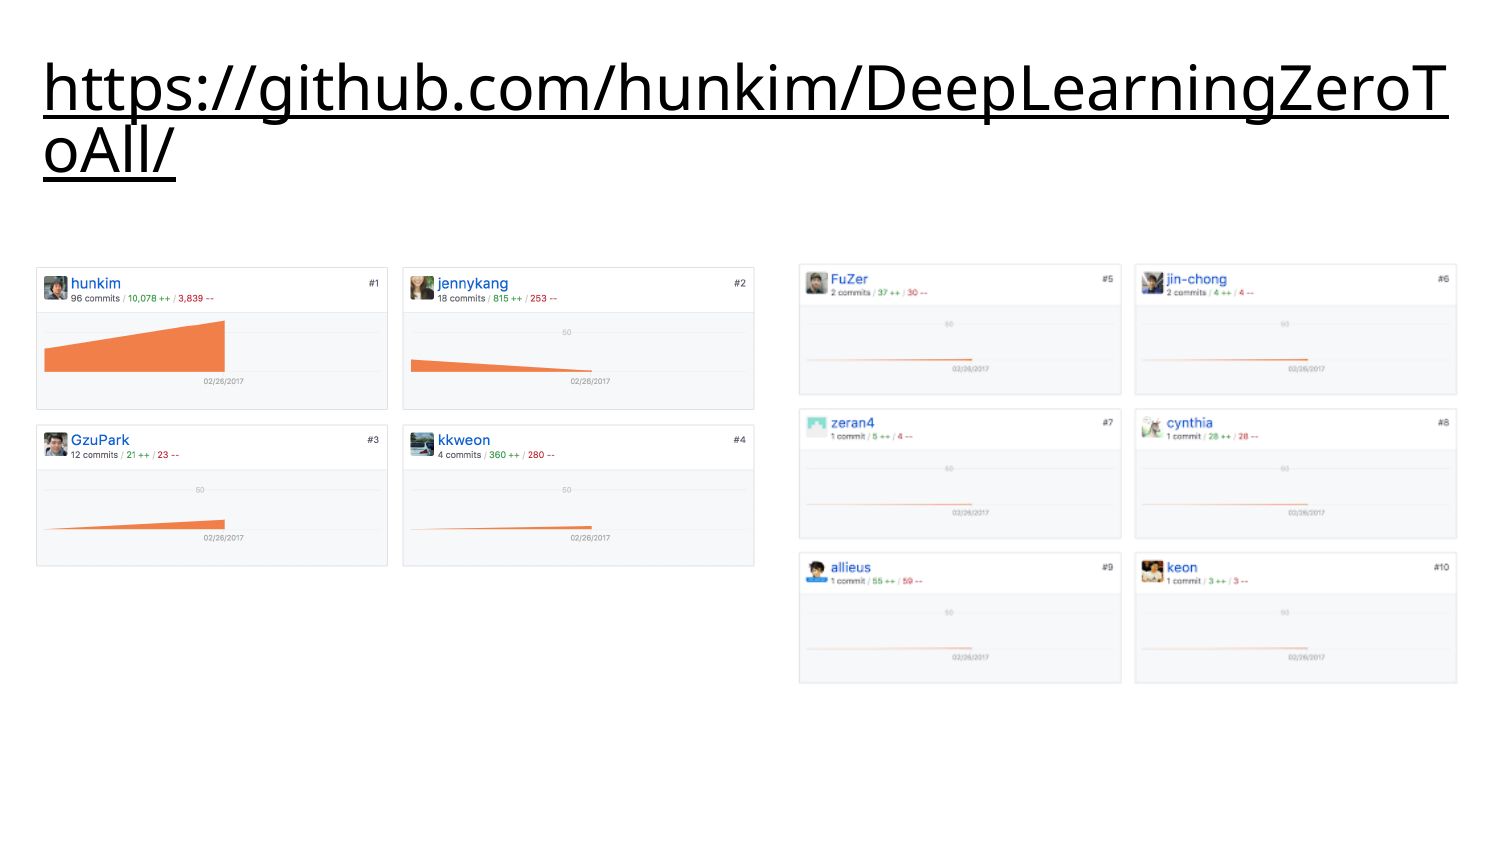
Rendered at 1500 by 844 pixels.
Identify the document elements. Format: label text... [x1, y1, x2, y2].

picture [24, 257, 773, 577]
picture [790, 257, 1469, 690]
title https://github.com/hunkim/DeepLearningZeroToAll/ [36, 21, 1483, 233]
